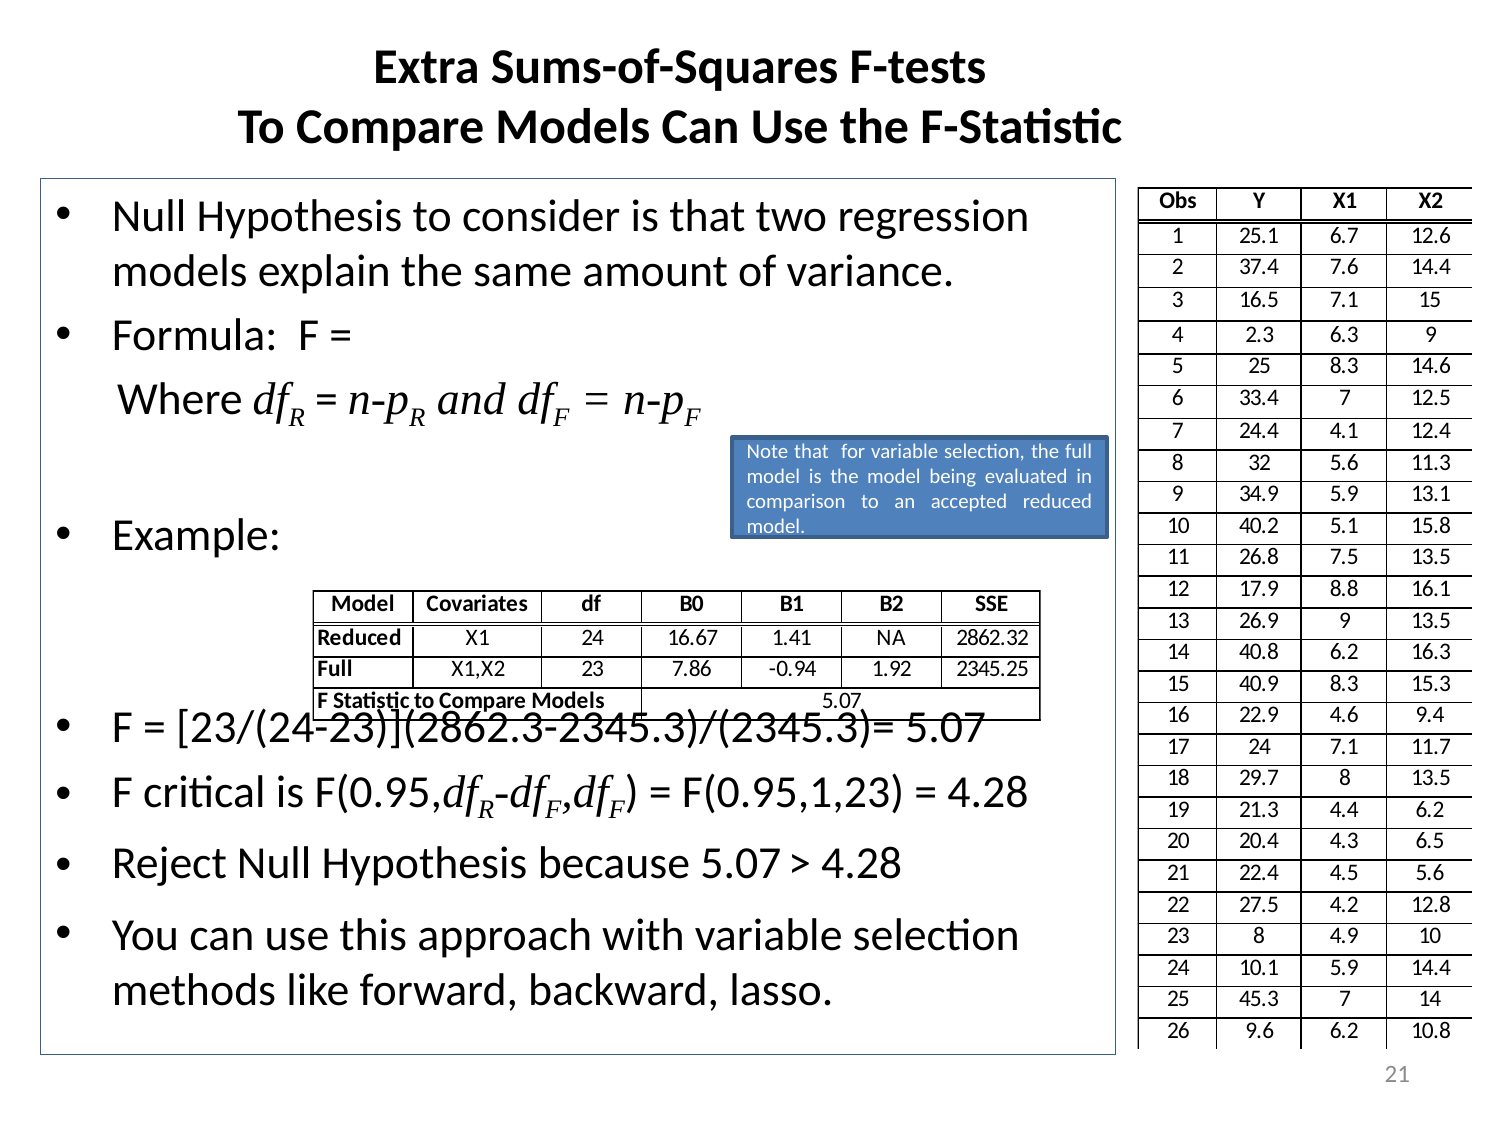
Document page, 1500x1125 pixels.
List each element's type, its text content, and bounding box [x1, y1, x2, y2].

picture [312, 590, 1043, 723]
text_box Note that for variable selection, the full model is the model being evaluated in comparison to an accepted reduced model. [730, 435, 1109, 539]
slide_number 21 [1074, 1042, 1425, 1103]
title Extra Sums-of-Squares F-tests To Compare Models Can Use the F-Statistic [5, 0, 1356, 188]
picture [1137, 187, 1474, 1051]
